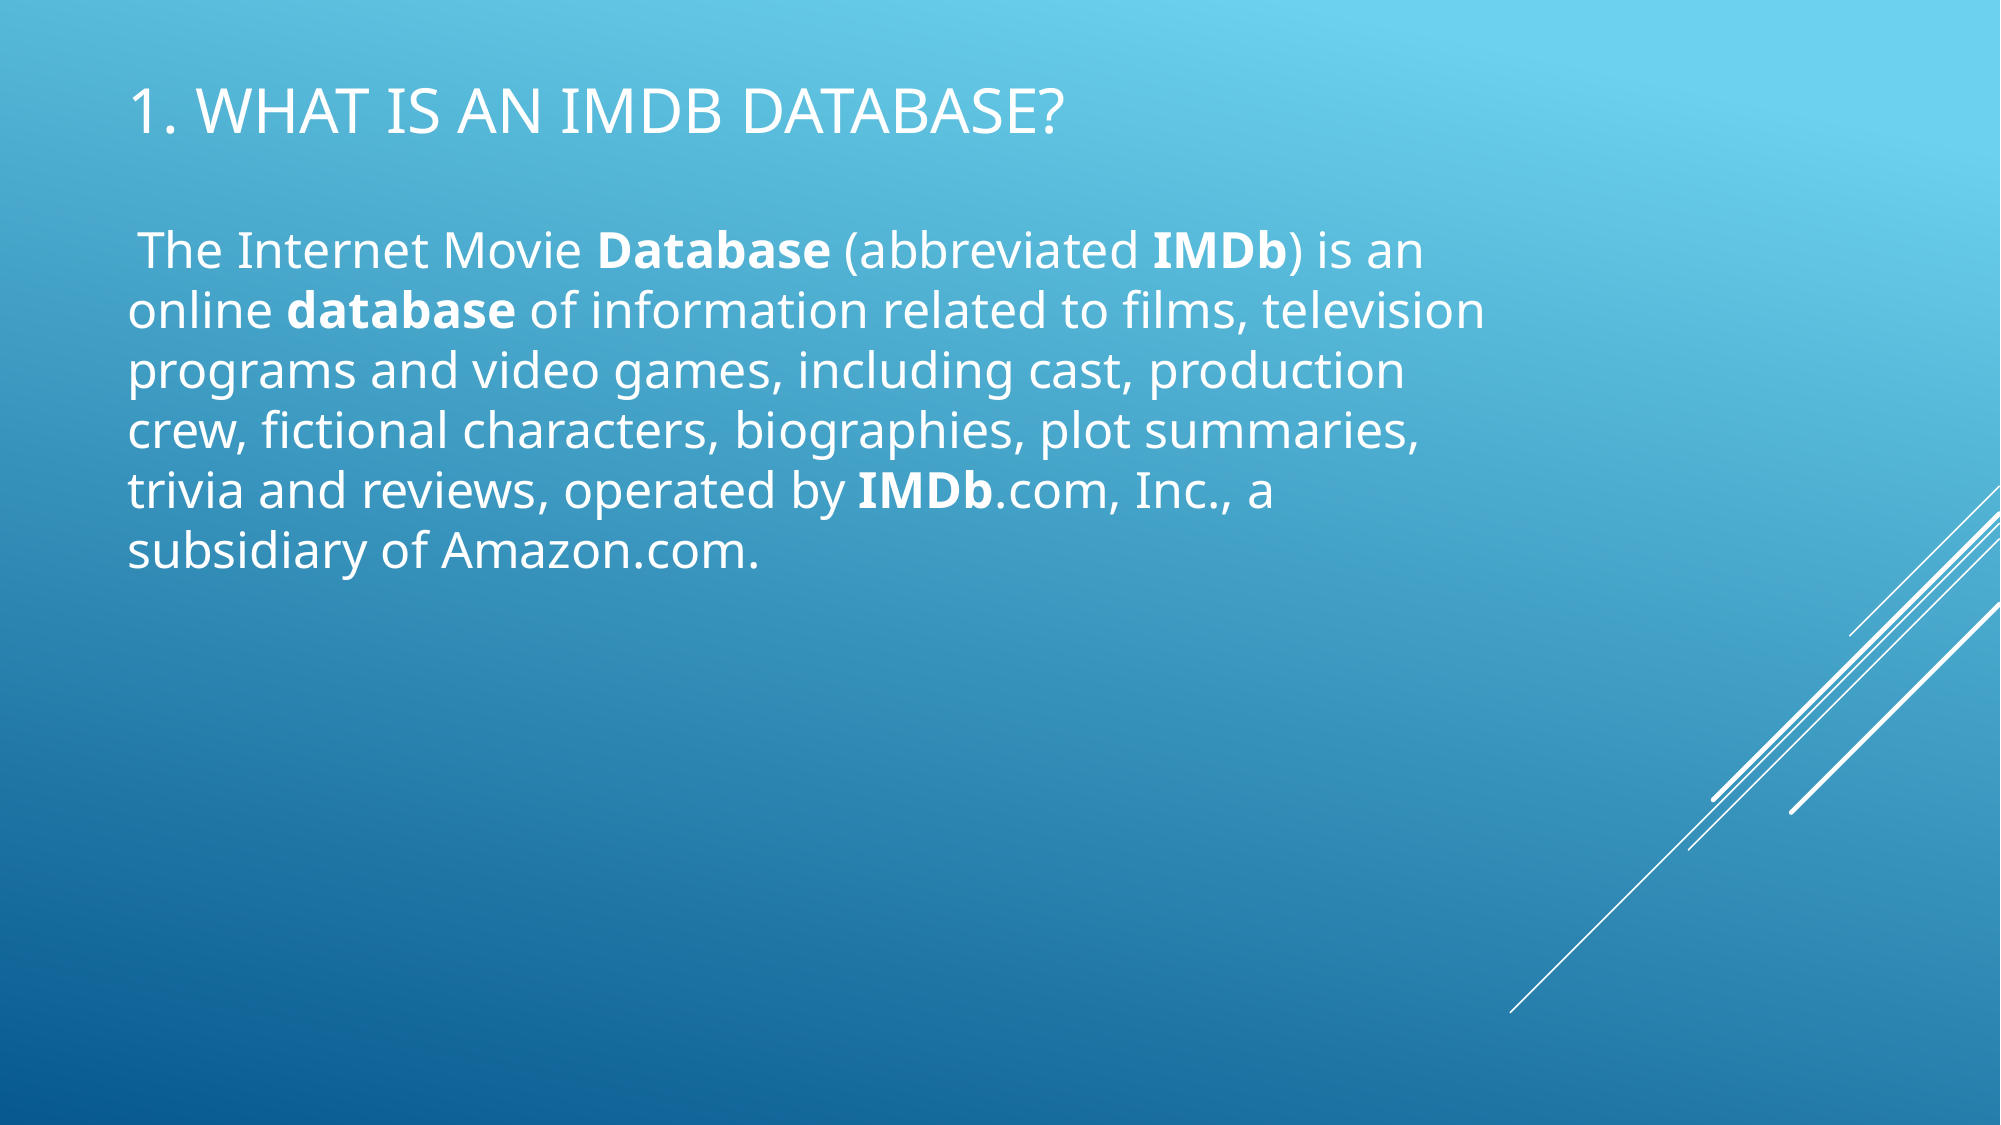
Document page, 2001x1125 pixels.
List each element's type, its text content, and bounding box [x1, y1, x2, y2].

list The Internet Movie Database (abbreviated IMDb) is an online database of information related to films, television programs and video games, including cast, production crew, fictional characters, biographies, plot summaries, trivia and reviews, operated by IMDb.com, Inc., a subsidiary of Amazon.com. [112, 210, 1513, 611]
title 1. What IS AN IMDB DATABASE? [112, 63, 1834, 228]
